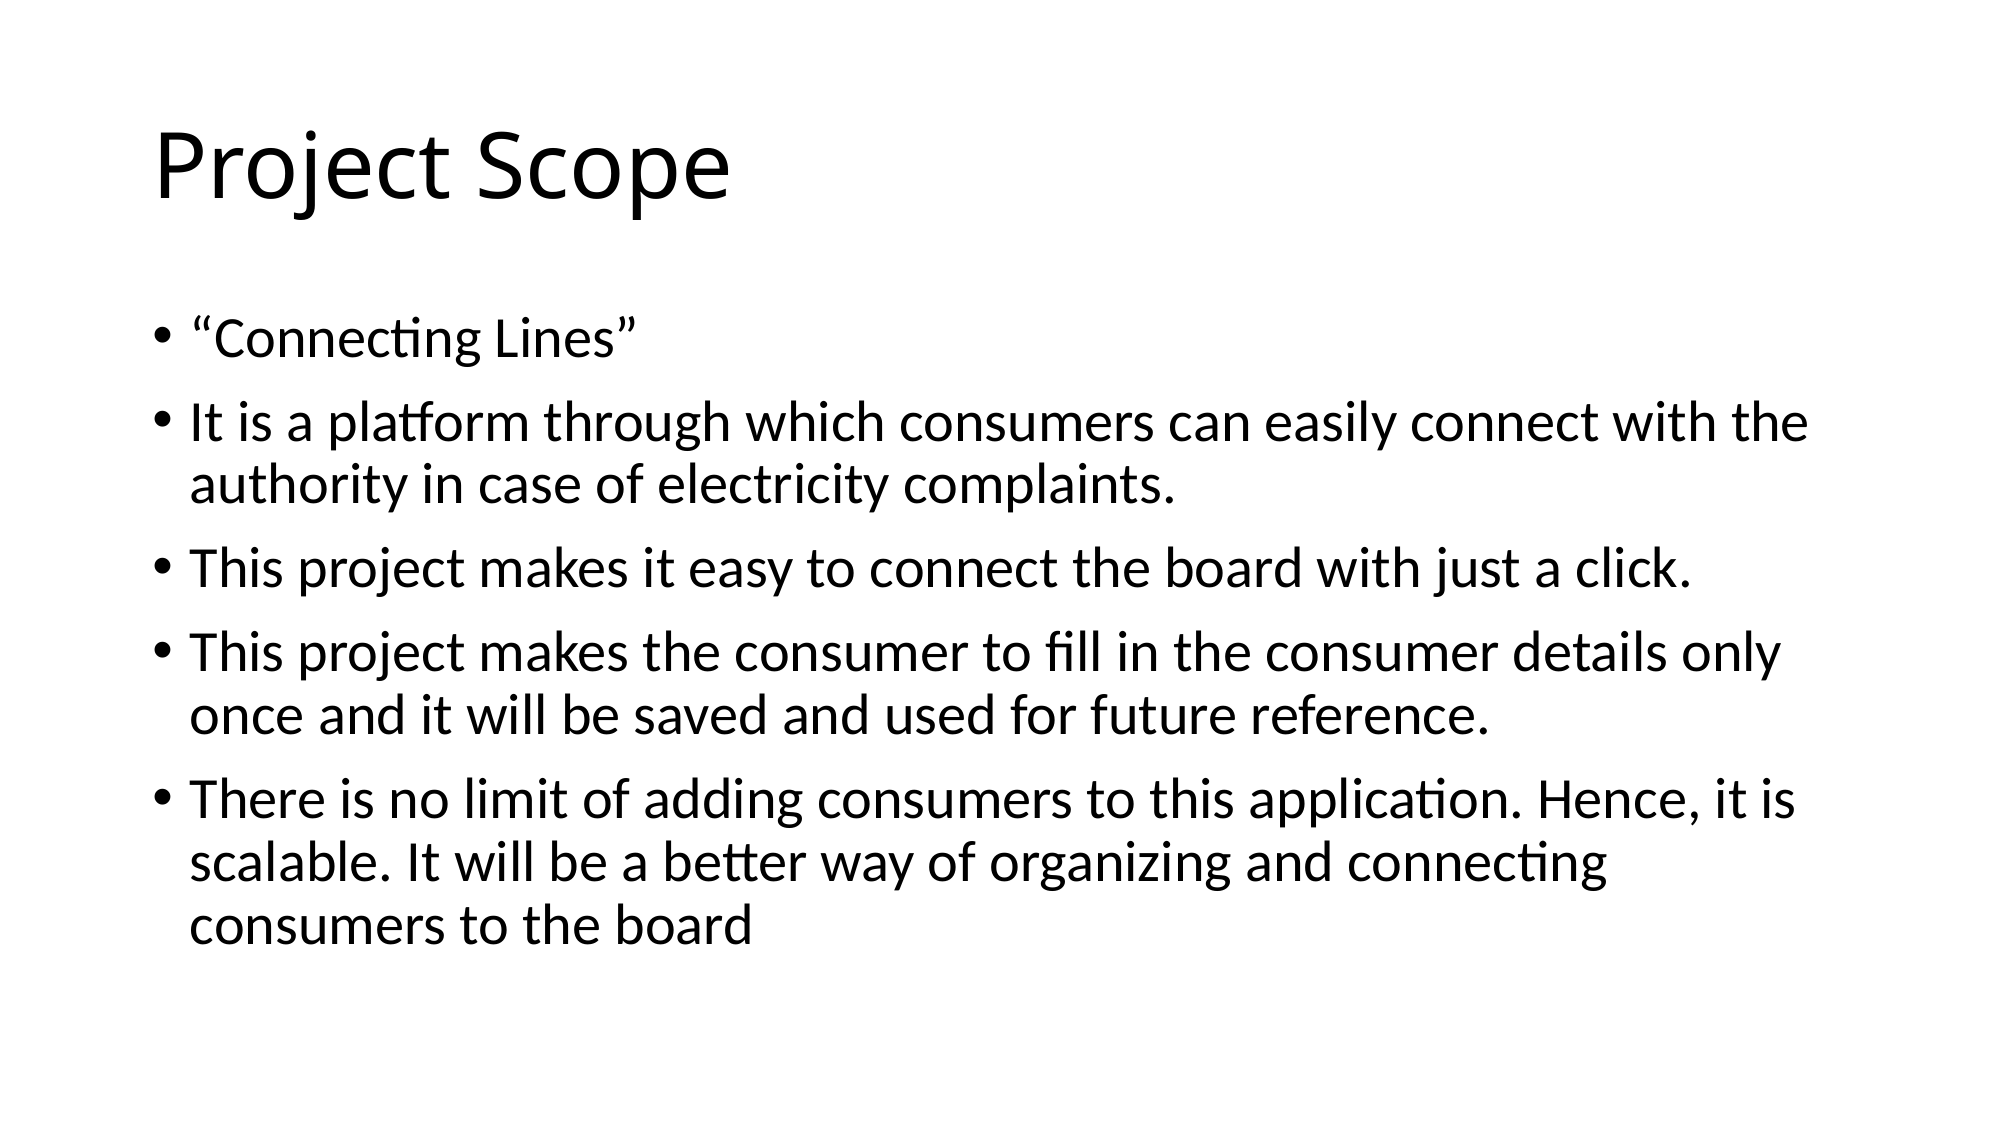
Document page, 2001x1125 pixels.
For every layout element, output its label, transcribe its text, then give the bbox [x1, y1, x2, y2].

title Project Scope [137, 59, 1863, 278]
list “Connecting Lines” It is a platform through which consumers can easily connect with the authority in case of electricity complaints. This project makes it easy to connect the board with just a click. This project makes the consumer to fill in the consumer details only once and it will be saved and used for future reference. There is no limit of adding consumers to this application. Hence, it is scalable. It will be a better way of organizing and connecting consumers to the board [137, 299, 1863, 1014]
